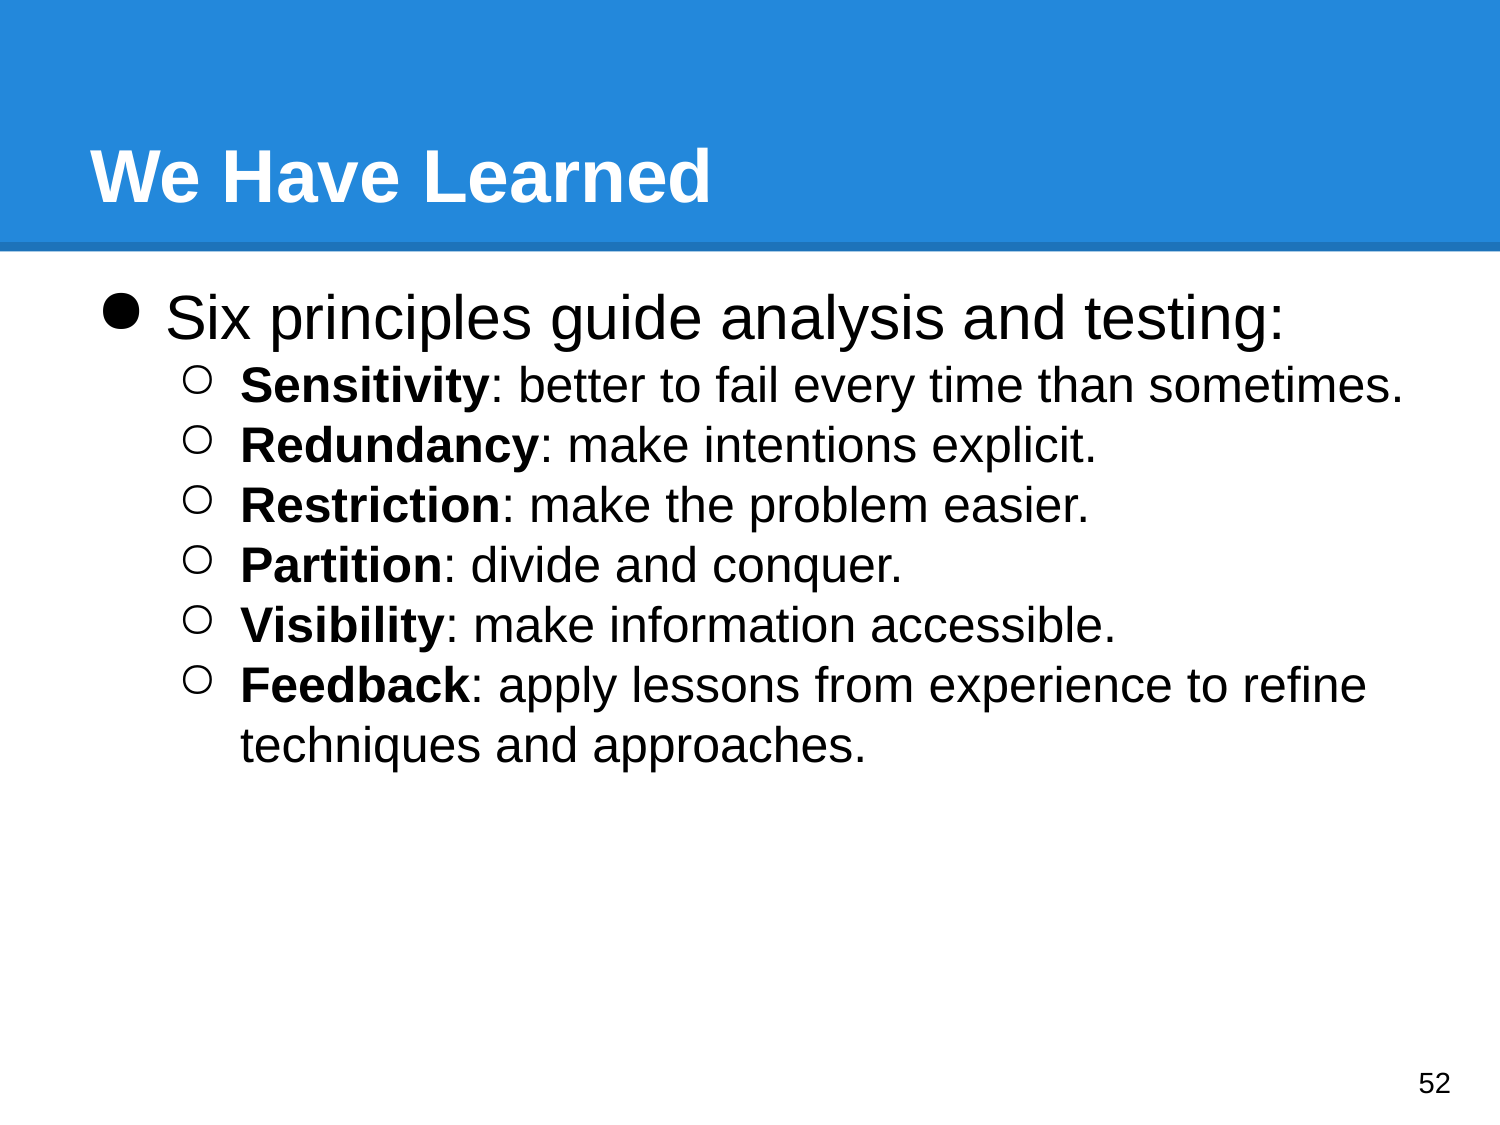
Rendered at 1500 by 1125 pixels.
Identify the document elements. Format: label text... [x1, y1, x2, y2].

slide_number ‹#› [1403, 1038, 1494, 1125]
list Six principles guide analysis and testing: Sensitivity: better to fail every time than sometimes. Redundancy: make intentions explicit. Restriction: make the problem easier. Partition: divide and conquer. Visibility: make information accessible. Feedback: apply lessons from experience to refine techniques and approaches. [75, 262, 1425, 1078]
title We Have Learned [75, 45, 1425, 233]
